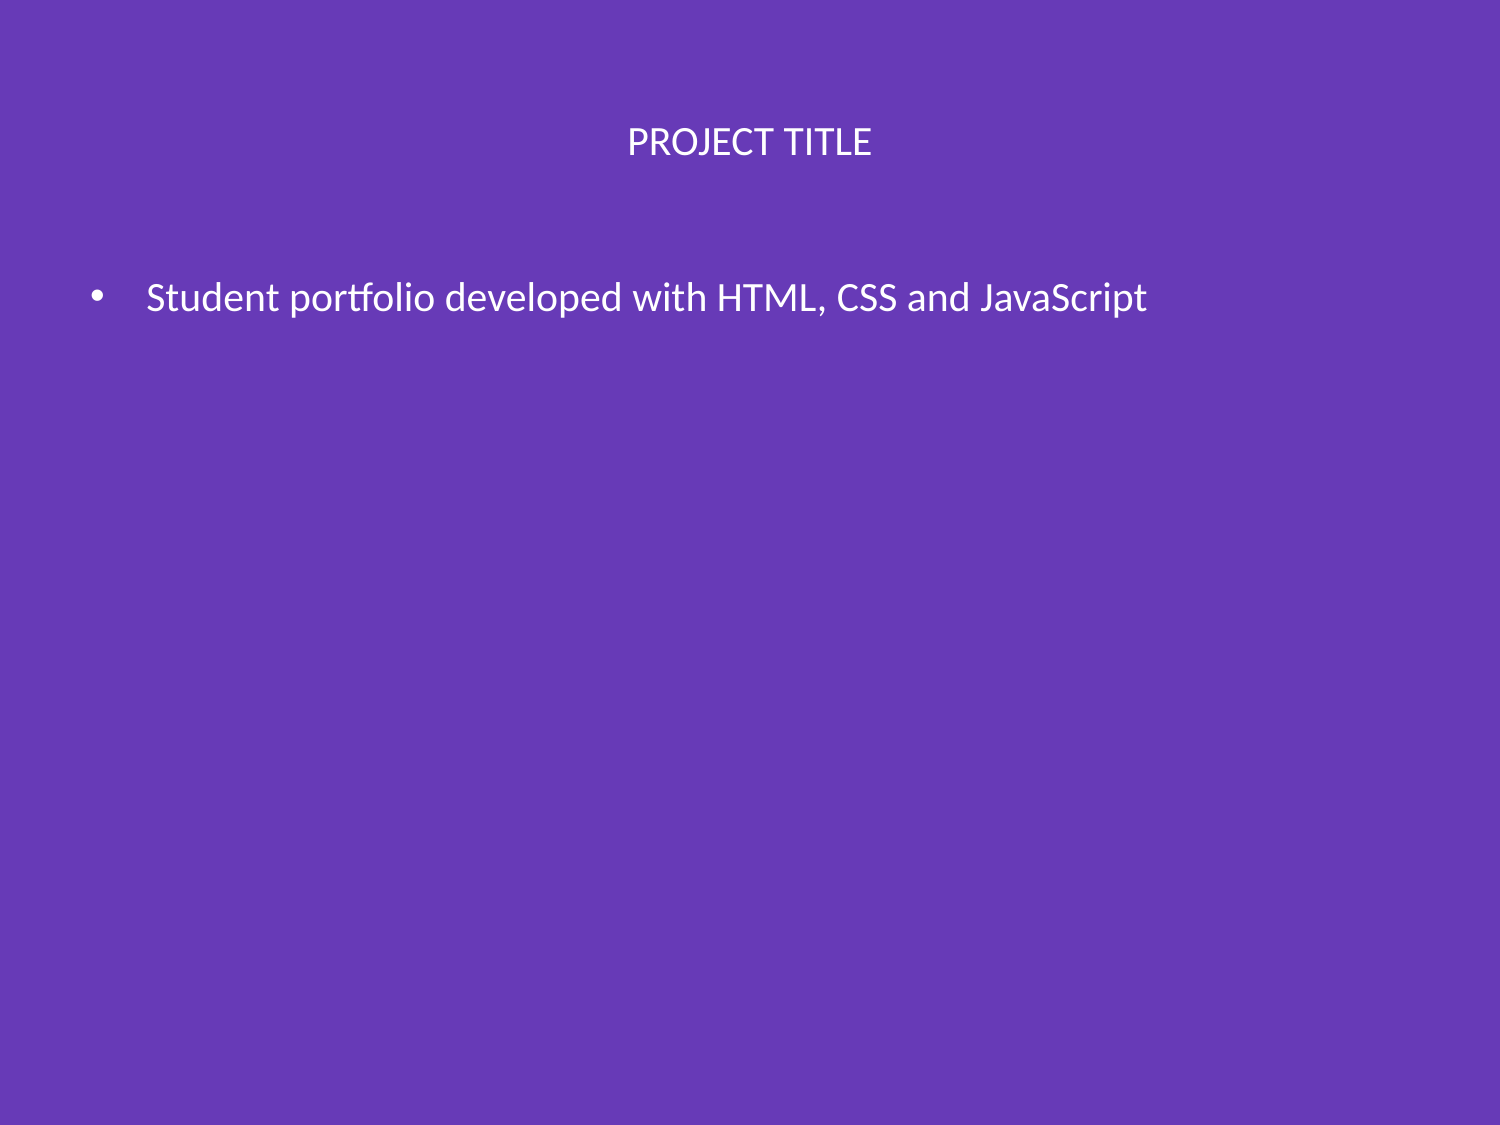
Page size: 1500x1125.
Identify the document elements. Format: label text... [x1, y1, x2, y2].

list Student portfolio developed with HTML, CSS and JavaScript [75, 262, 1425, 1005]
title PROJECT TITLE [75, 45, 1425, 233]
